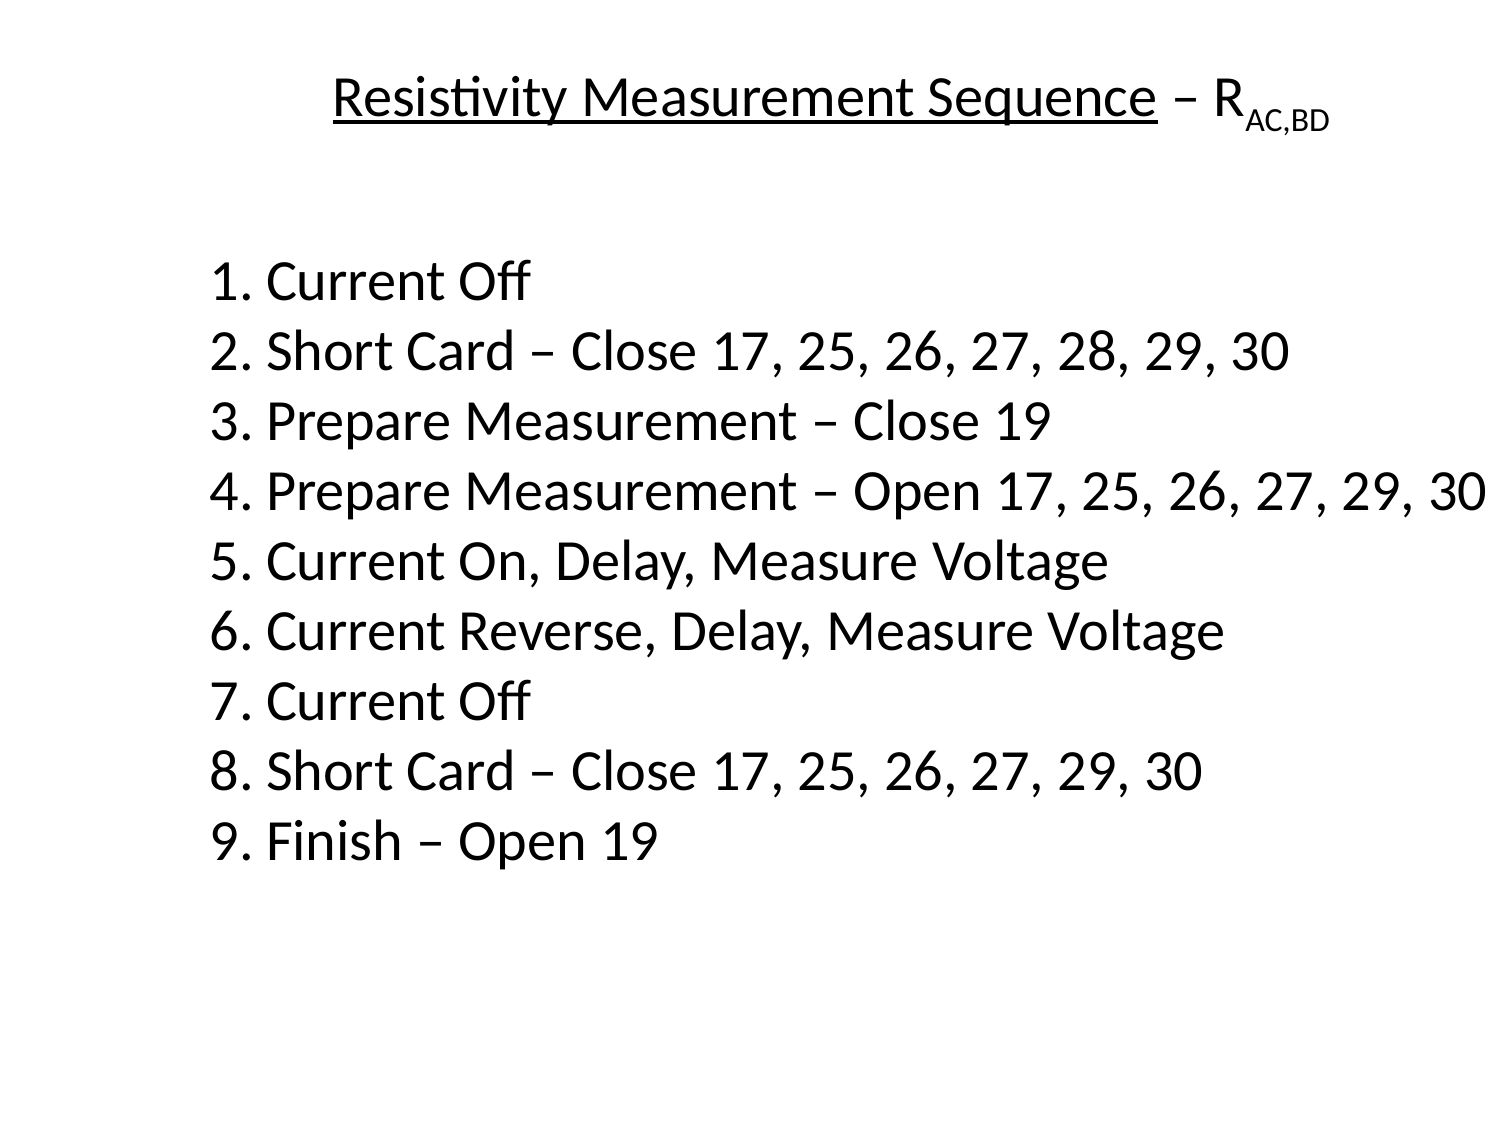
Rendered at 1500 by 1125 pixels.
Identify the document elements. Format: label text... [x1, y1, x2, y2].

text_box Resistivity Measurement Sequence – RAC,BD [318, 50, 1345, 146]
text_box Current Off Short Card – Close 17, 25, 26, 27, 28, 29, 30 Prepare Measurement – Close 19 Prepare Measurement – Open 17, 25, 26, 27, 29, 30 Current On, Delay, Measure Voltage Current Reverse, Delay, Measure Voltage Current Off Short Card – Close 17, 25, 26, 27, 29, 30 Finish – Open 19 [195, 235, 1500, 950]
